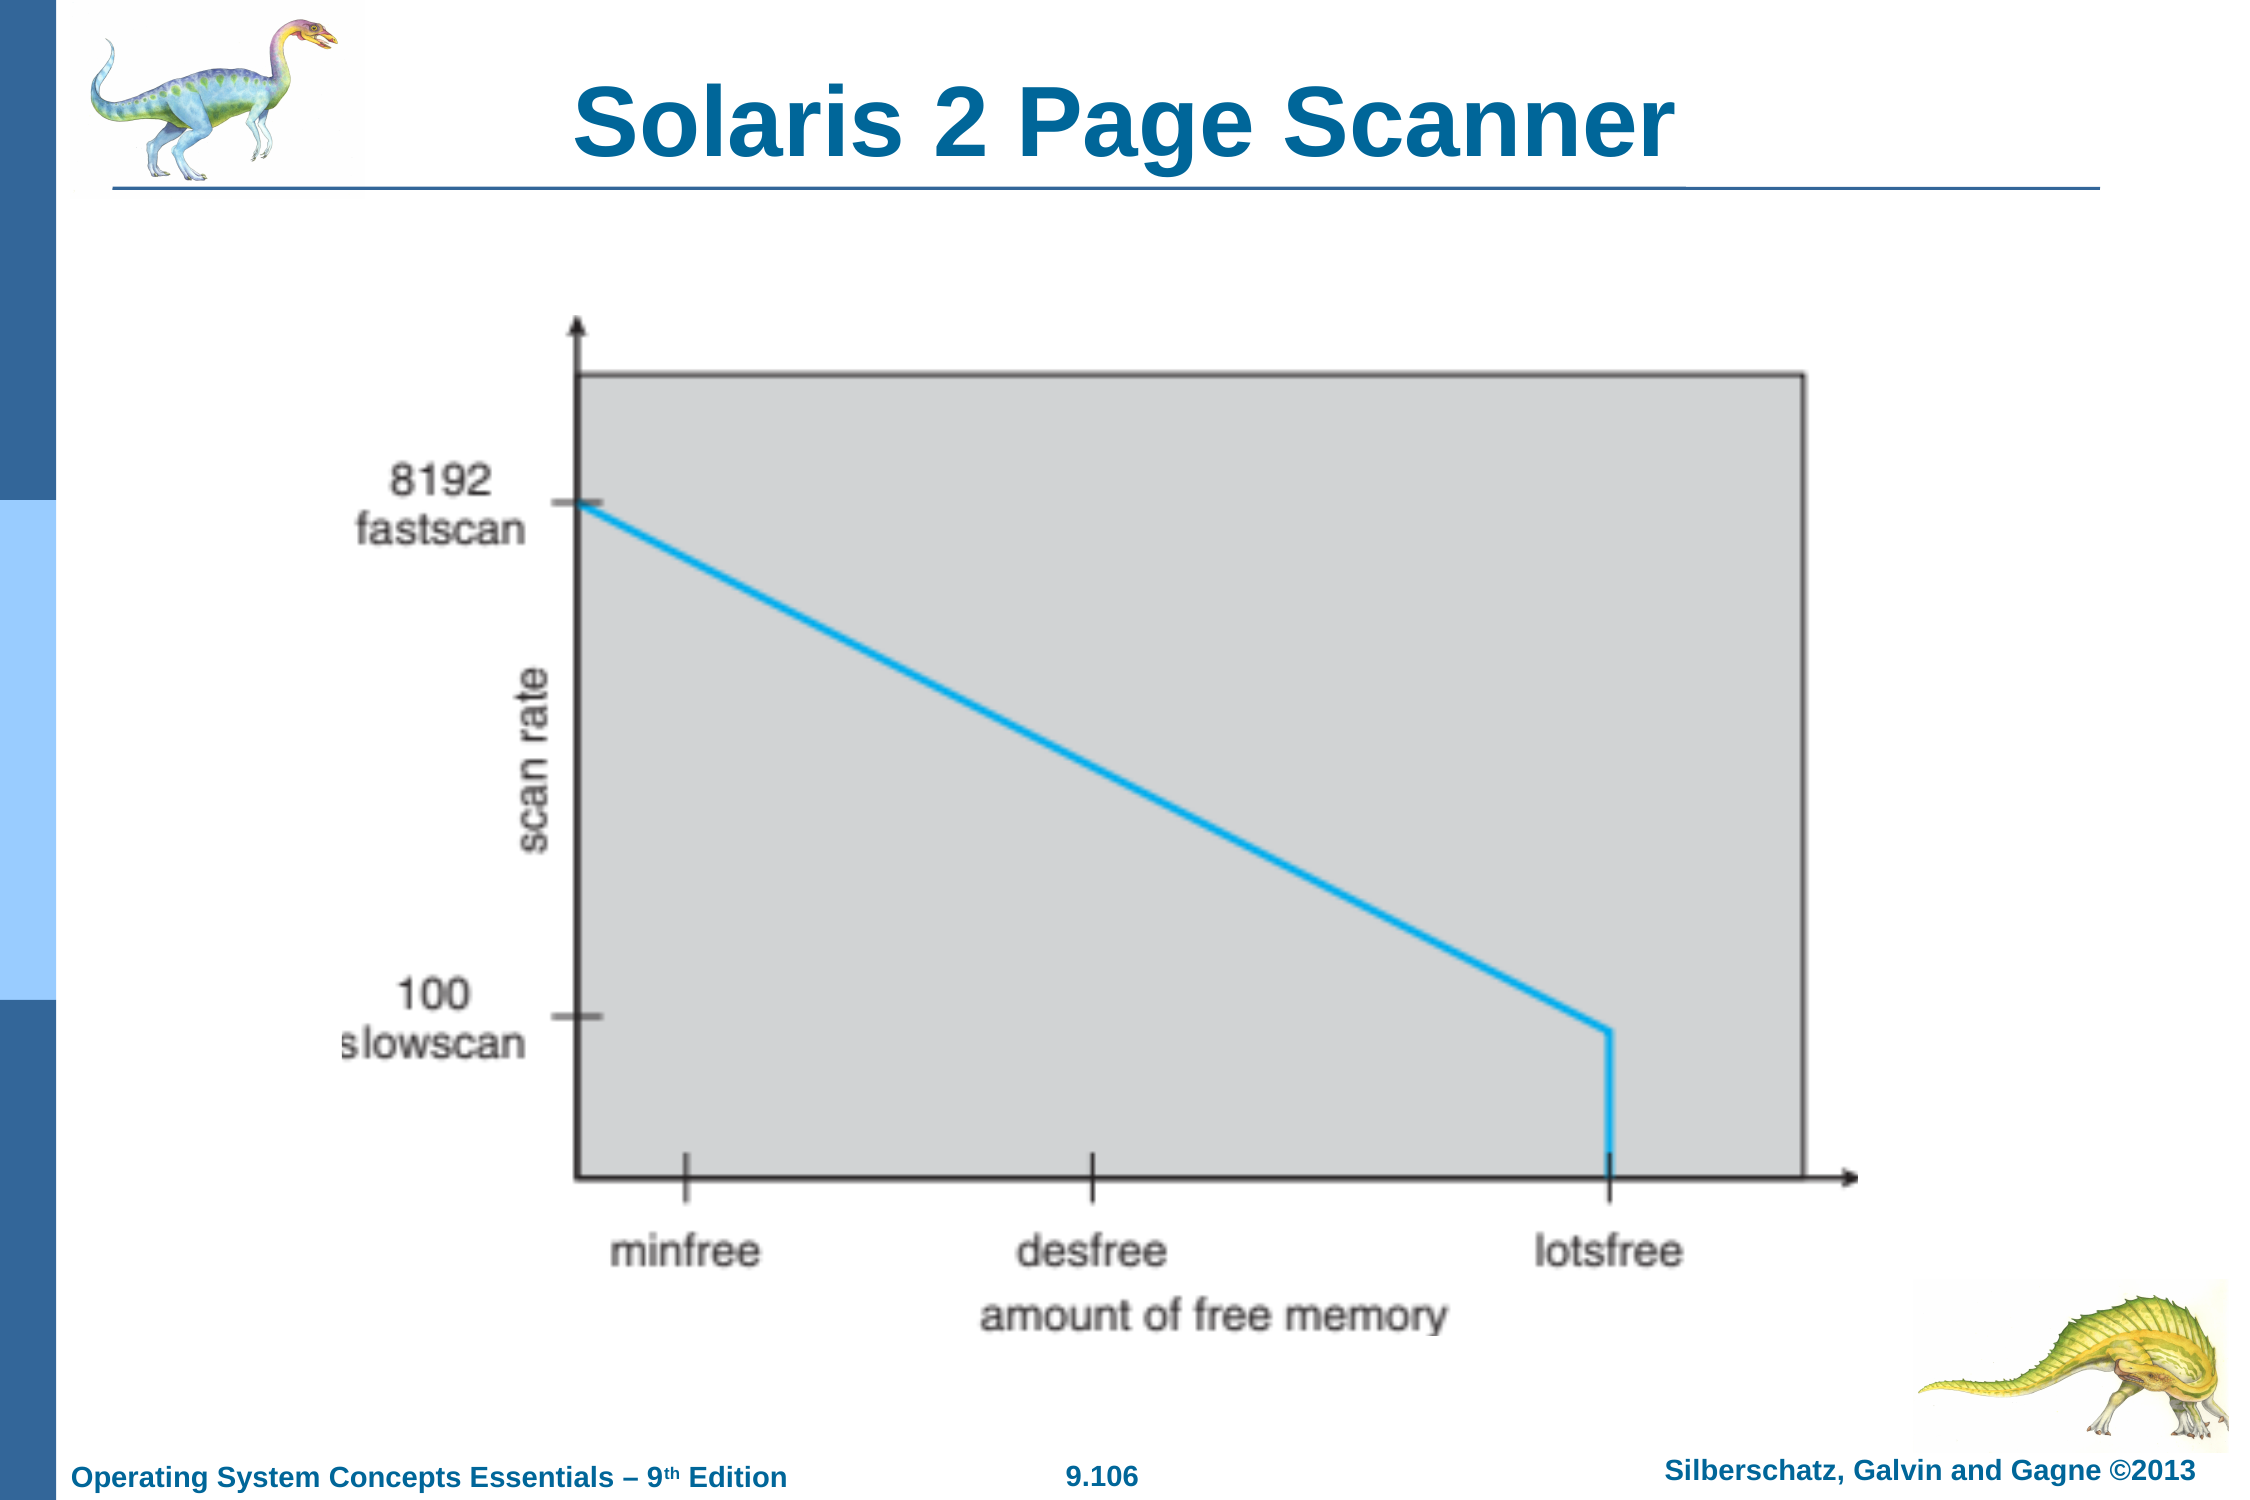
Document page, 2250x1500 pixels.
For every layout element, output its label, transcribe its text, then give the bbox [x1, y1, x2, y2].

title Solaris 2 Page Scanner [112, 60, 2138, 187]
picture [70, 0, 365, 199]
picture [1913, 1279, 2229, 1453]
picture [341, 314, 1859, 1336]
